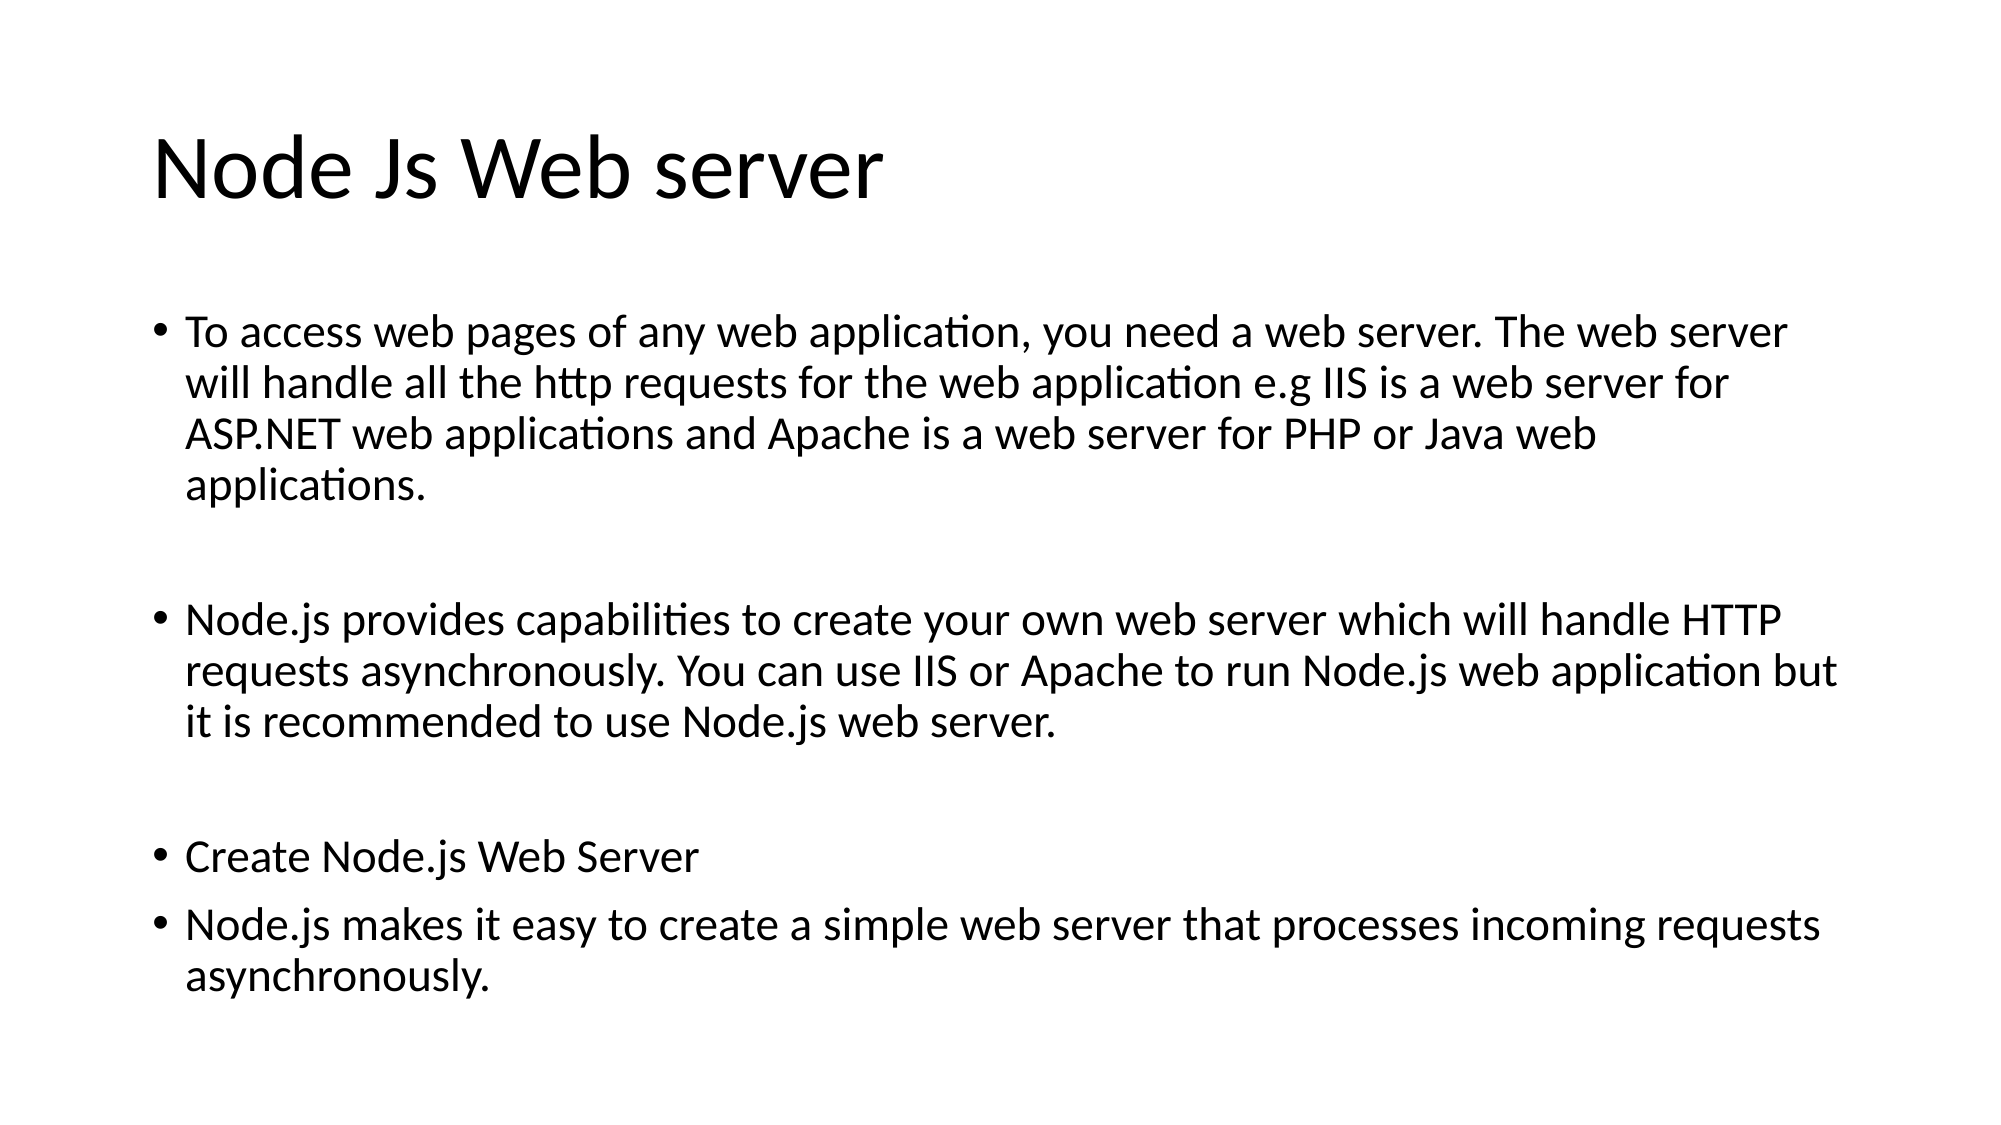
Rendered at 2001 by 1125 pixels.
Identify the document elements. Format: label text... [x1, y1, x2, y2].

title Node Js Web server [137, 59, 1863, 278]
list To access web pages of any web application, you need a web server. The web server will handle all the http requests for the web application e.g IIS is a web server for ASP.NET web applications and Apache is a web server for PHP or Java web applications. Node.js provides capabilities to create your own web server which will handle HTTP requests asynchronously. You can use IIS or Apache to run Node.js web application but it is recommended to use Node.js web server. Create Node.js Web Server Node.js makes it easy to create a simple web server that processes incoming requests asynchronously. [137, 299, 1863, 1014]
